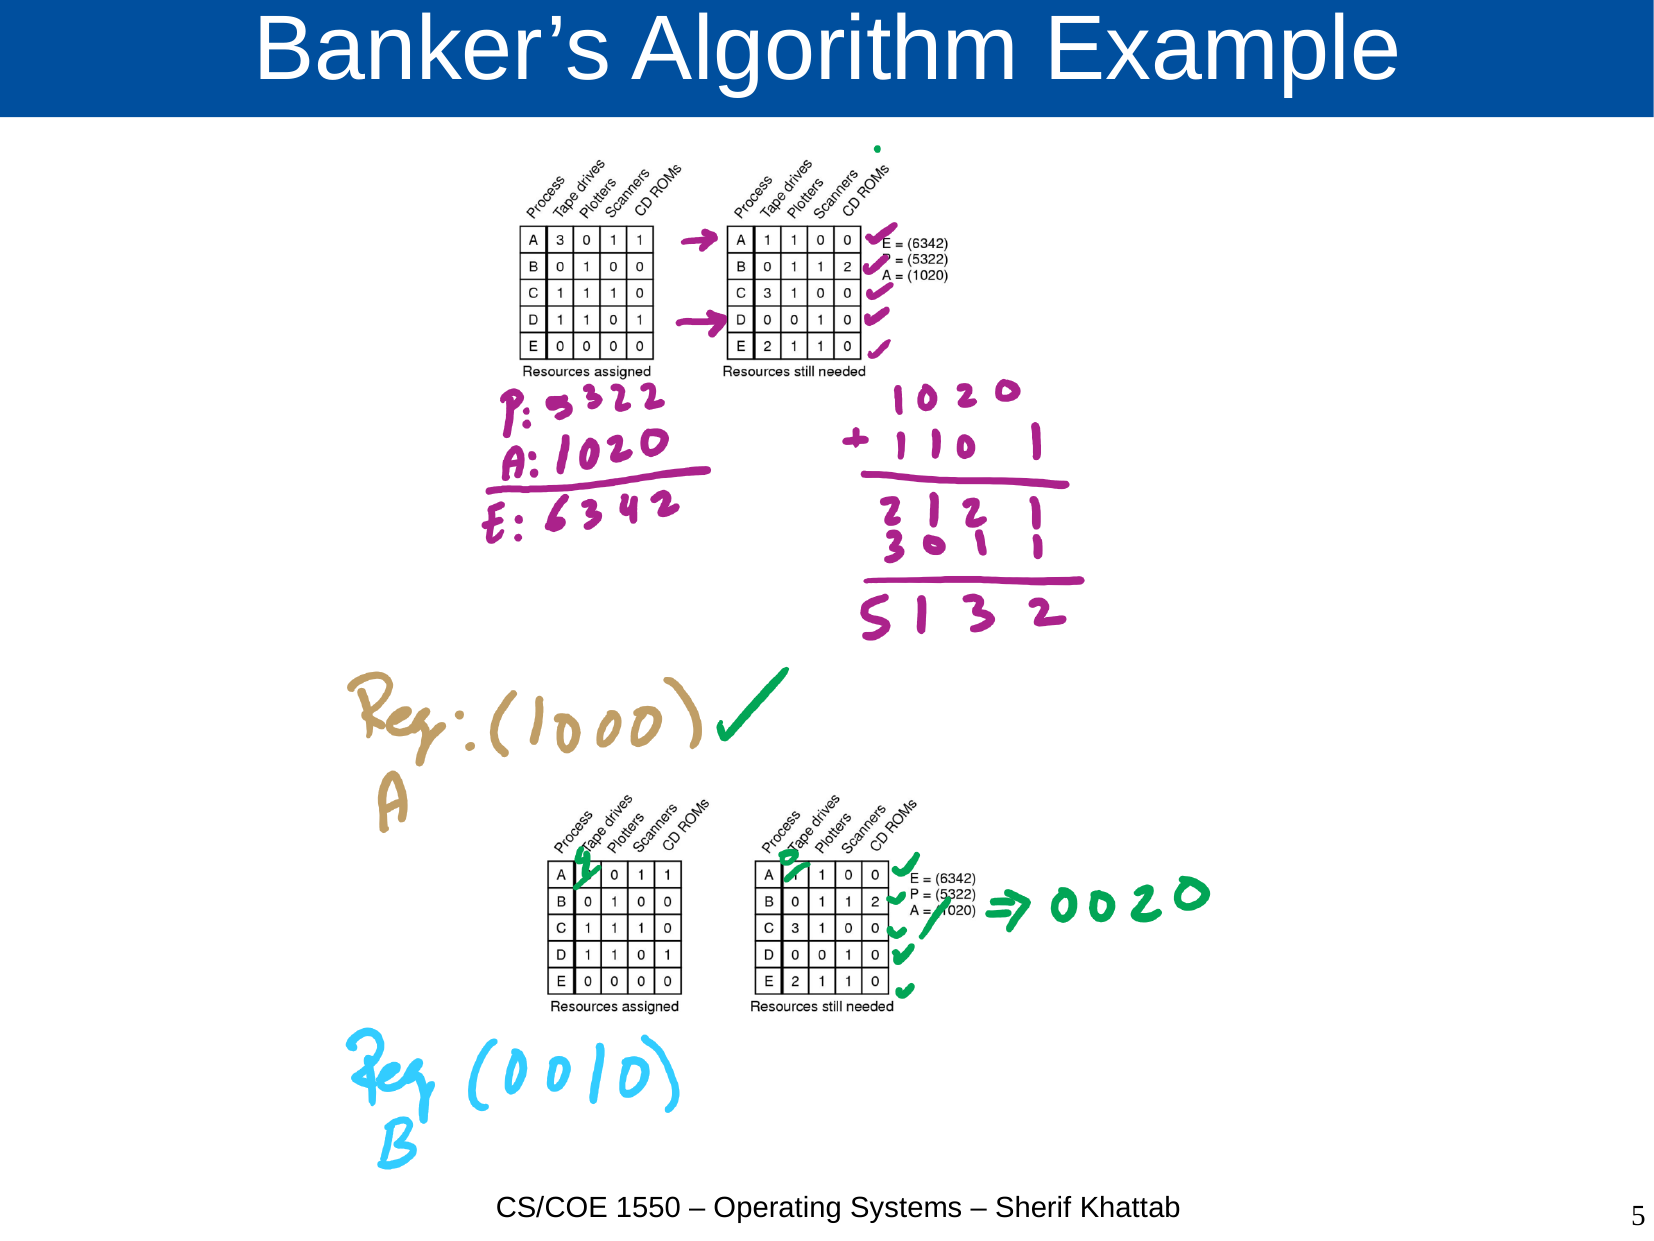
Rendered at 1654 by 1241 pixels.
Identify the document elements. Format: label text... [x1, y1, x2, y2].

slide_number 5 [1265, 1198, 1647, 1241]
title Banker’s Algorithm Example [0, 0, 1654, 118]
picture [331, 132, 1267, 1176]
footer CS/COE 1550 – Operating Systems – Sherif Khattab [460, 1190, 1217, 1241]
